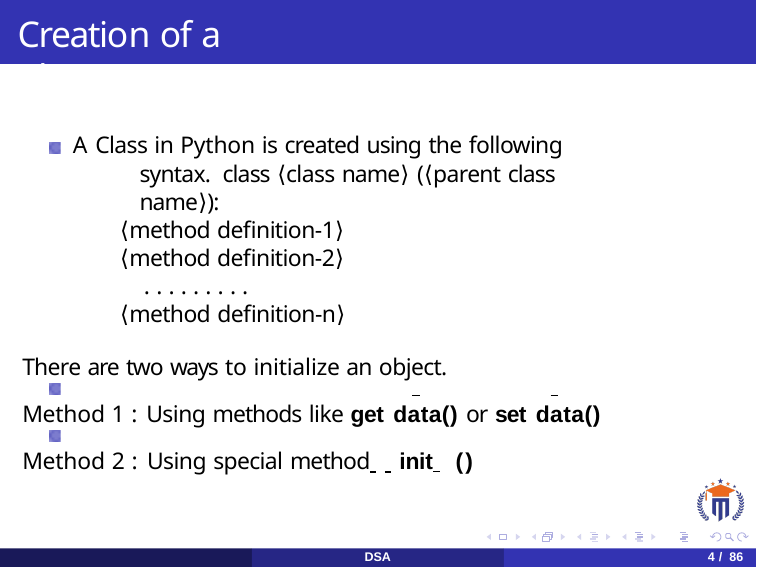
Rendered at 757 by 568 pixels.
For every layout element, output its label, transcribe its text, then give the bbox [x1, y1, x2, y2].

text_box [0, 0, 756, 64]
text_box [0, 531, 757, 568]
picture [48, 429, 62, 443]
picture [690, 478, 751, 525]
picture [48, 383, 62, 396]
title Creation of a Class [15, 9, 287, 108]
picture [48, 141, 62, 155]
text_box A Class in Python is created using the following syntax. class ⟨class name⟩ (⟨parent class name⟩): ⟨method definition-1⟩ ⟨method definition-2⟩ . . . . . . . . . ⟨method definition-n⟩ There are two ways to initialize an object. Method 1 : Using methods like get data() or set data() Method 2 : Using special method init () [22, 129, 626, 475]
